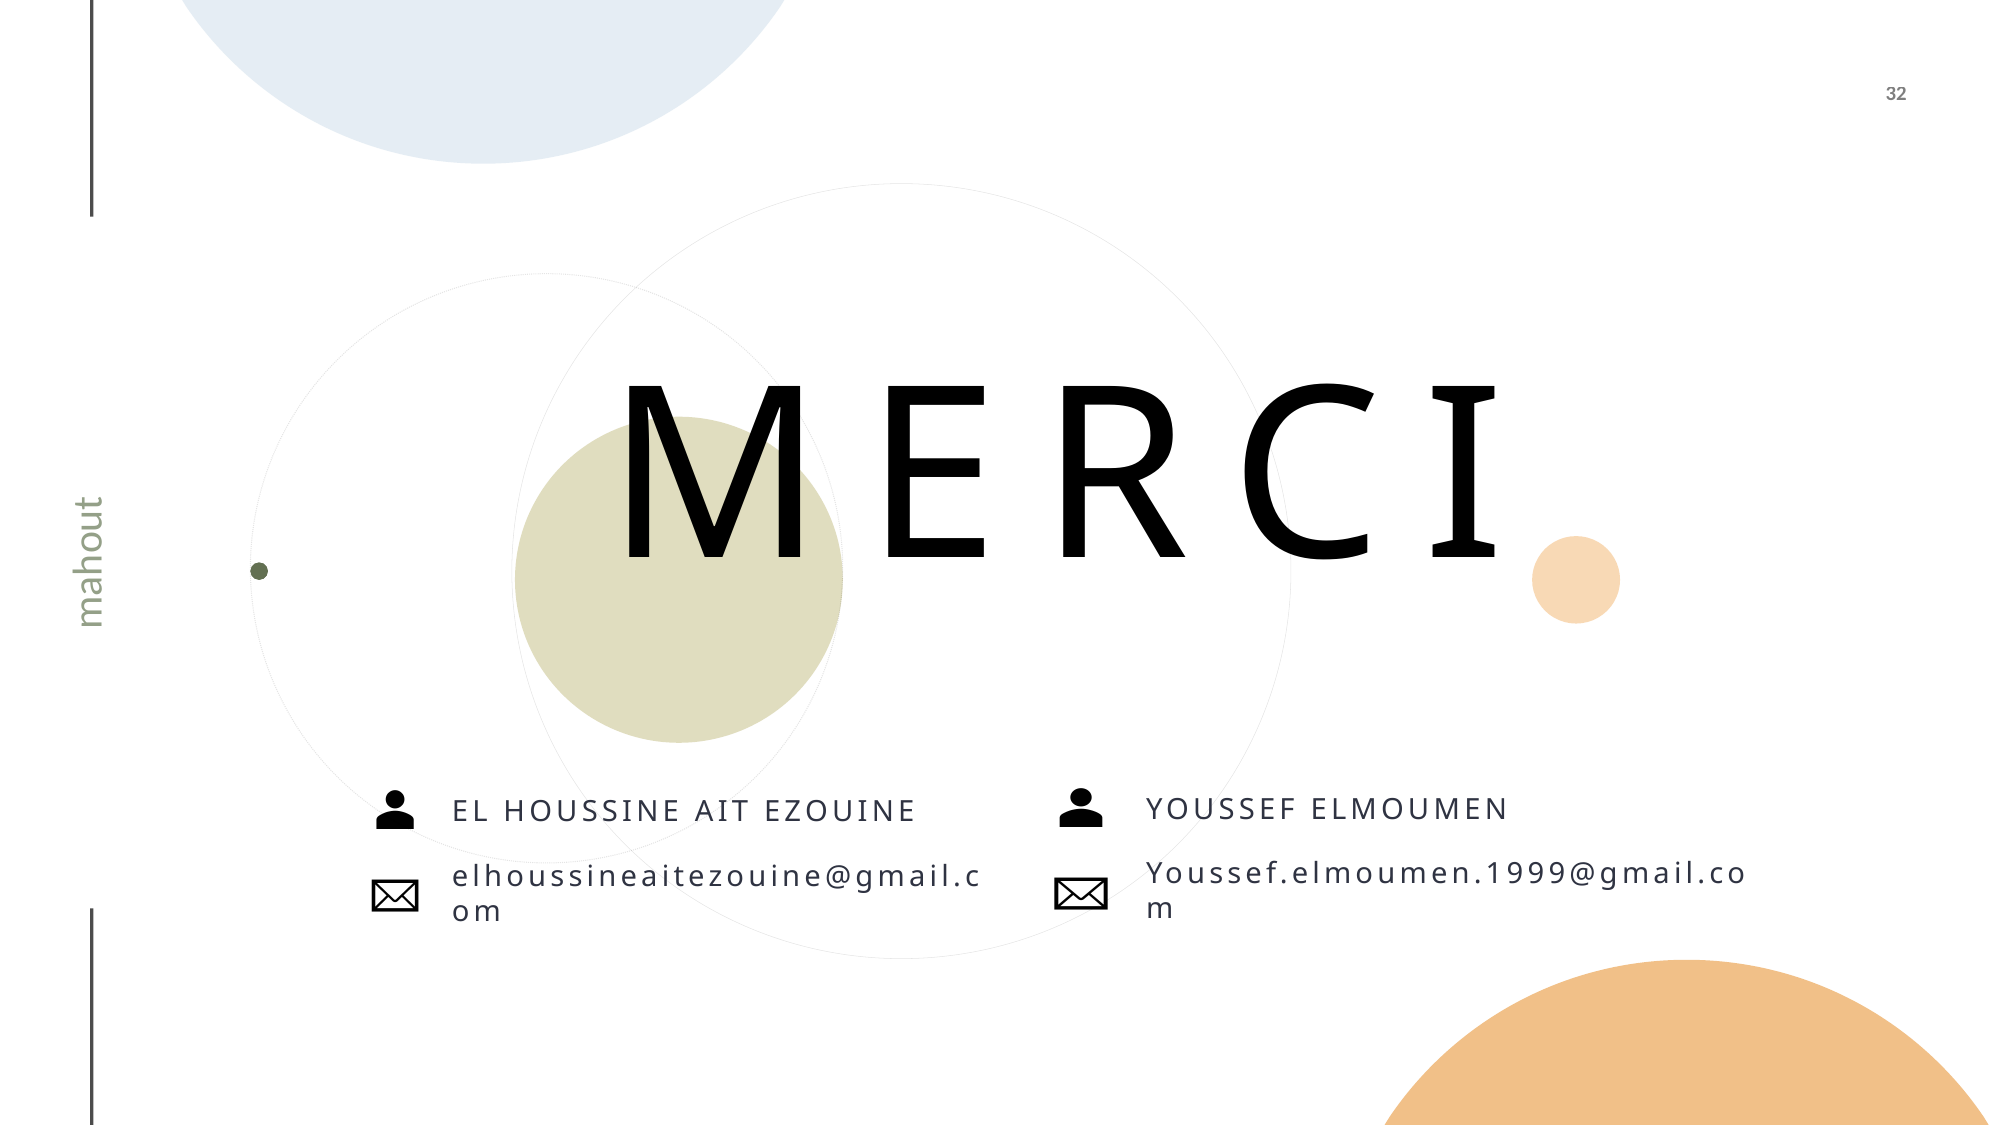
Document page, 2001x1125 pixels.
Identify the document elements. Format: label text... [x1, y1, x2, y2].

text_box mahout [52, 427, 118, 699]
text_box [1049, 780, 1772, 921]
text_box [367, 782, 1001, 923]
title MERCI [181, 153, 1932, 641]
